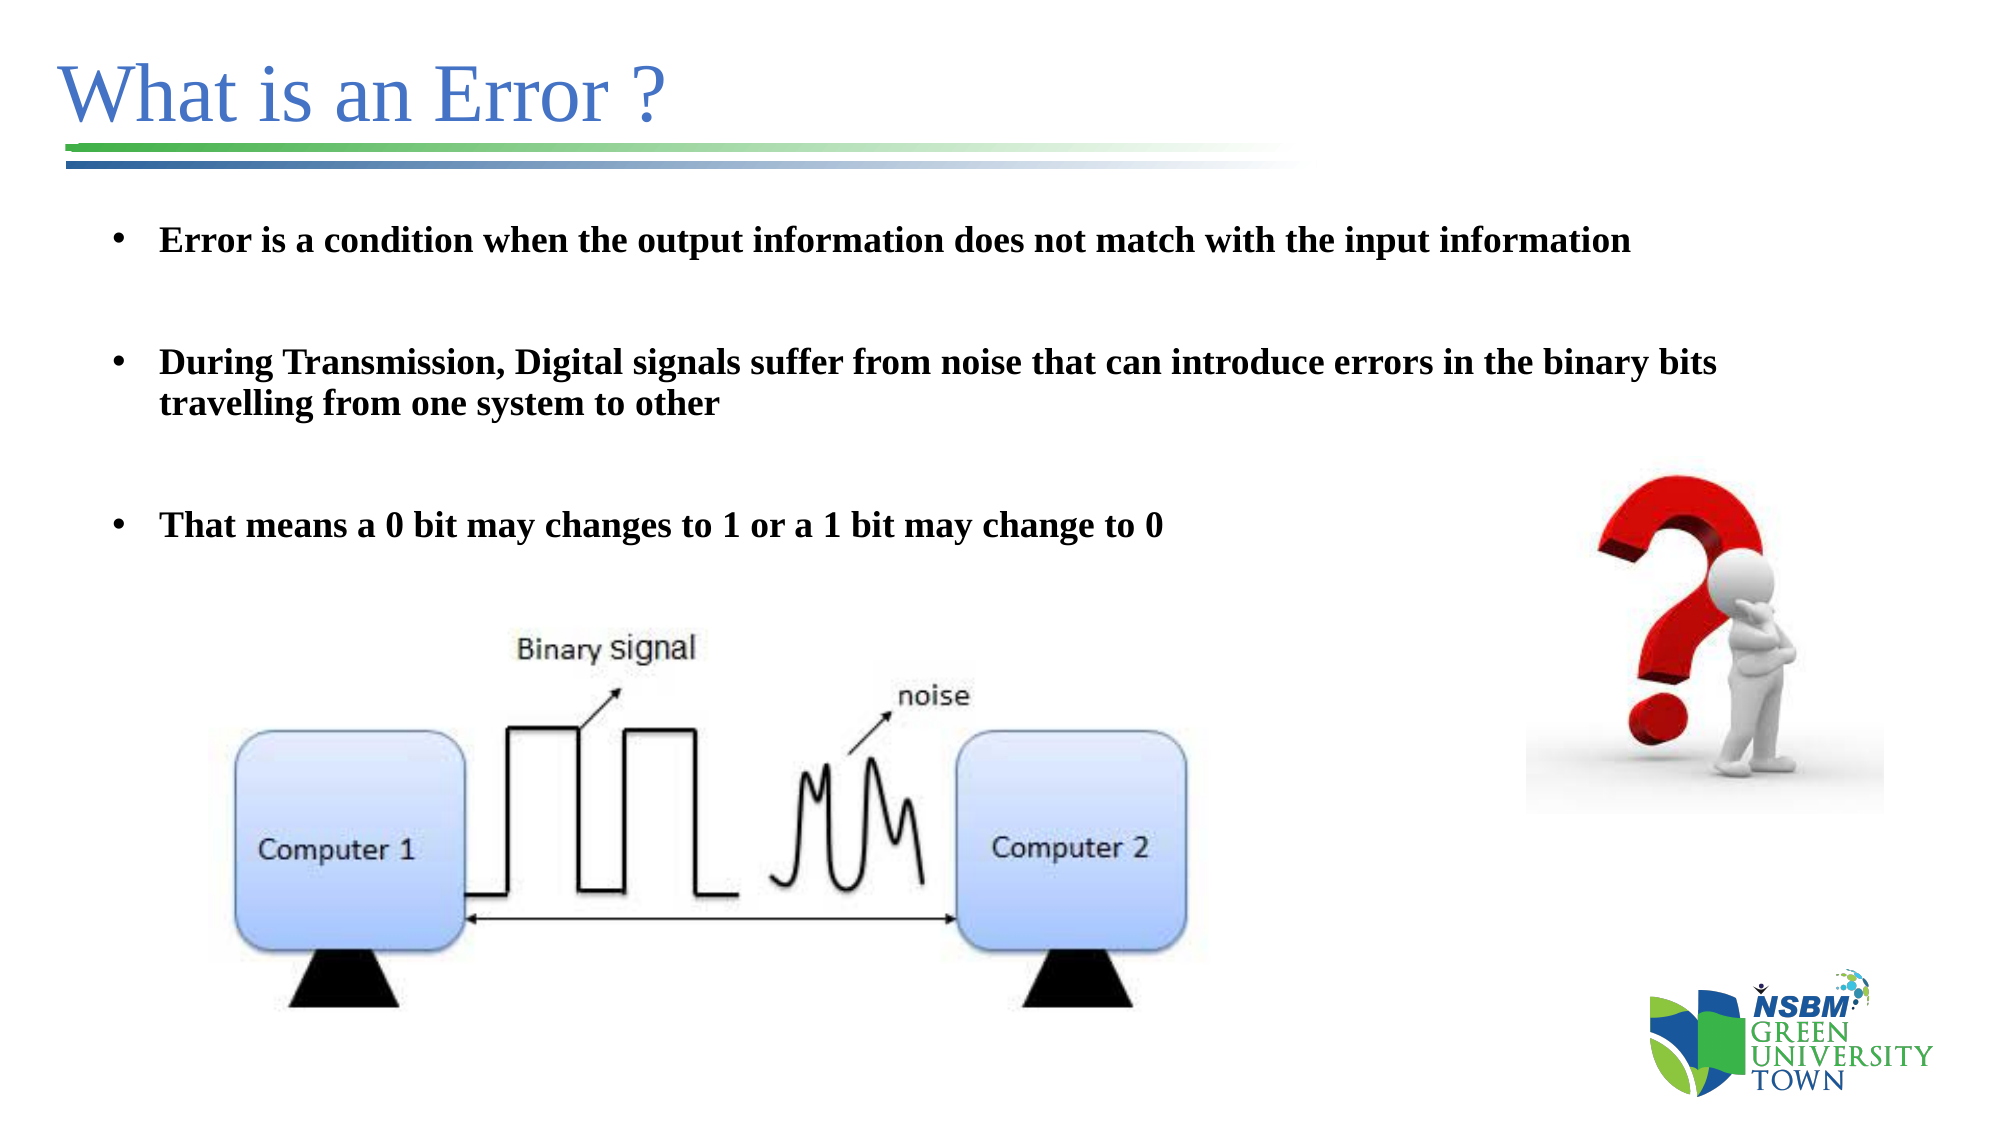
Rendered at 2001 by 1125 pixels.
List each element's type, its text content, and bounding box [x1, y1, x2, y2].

list Error is a condition when the output information does not match with the input information During Transmission, Digital signals suffer from noise that can introduce errors in the binary bits travelling from one system to other That means a 0 bit may changes to 1 or a 1 bit may change to 0 [97, 212, 1829, 511]
text_box What is an Error ? [42, 24, 1340, 166]
picture [208, 595, 1221, 1033]
picture [1650, 969, 1933, 1097]
picture [1525, 456, 1884, 814]
